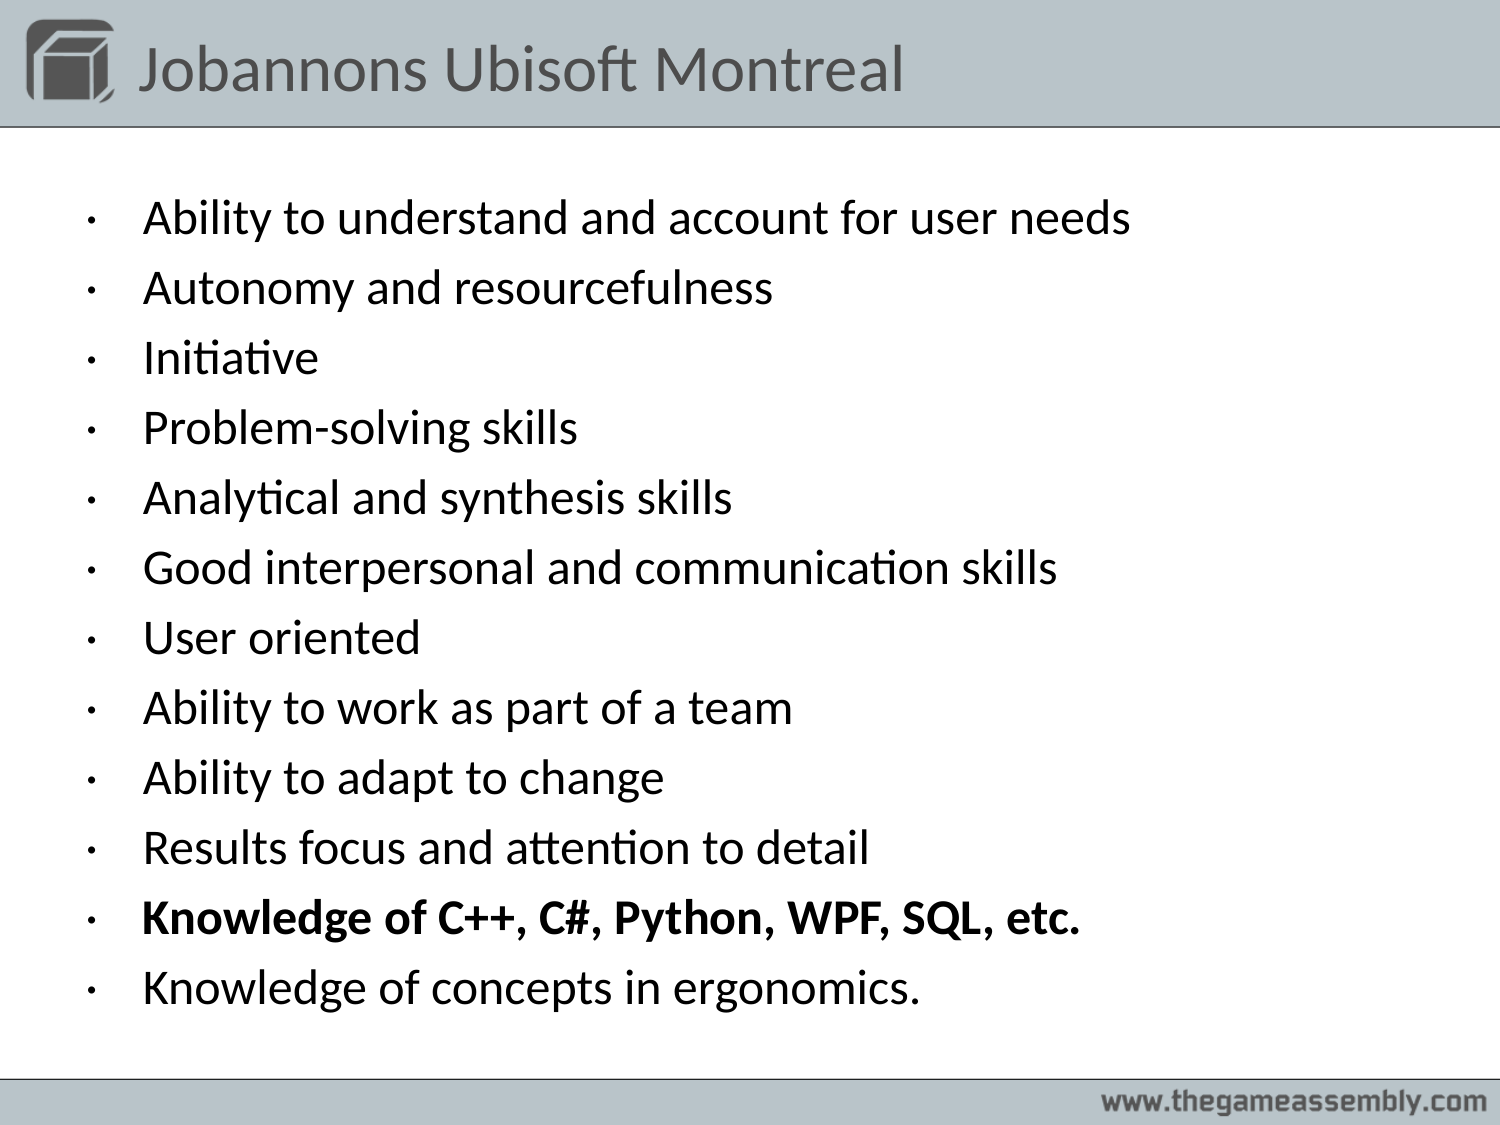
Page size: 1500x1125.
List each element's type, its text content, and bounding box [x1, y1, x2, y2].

list · Ability to understand and account for user needs · Autonomy and resourcefulness · Initiative · Problem-solving skills · Analytical and synthesis skills · Good interpersonal and communication skills · User oriented · Ability to work as part of a team · Ability to adapt to change · Results focus and attention to detail · Knowledge of C++, C#, Python, WPF, SQL, etc. · Knowledge of concepts in ergonomics. [70, 152, 1500, 1048]
picture [0, 0, 1500, 1125]
title Jobannons Ubisoft Montreal [123, 0, 1500, 130]
